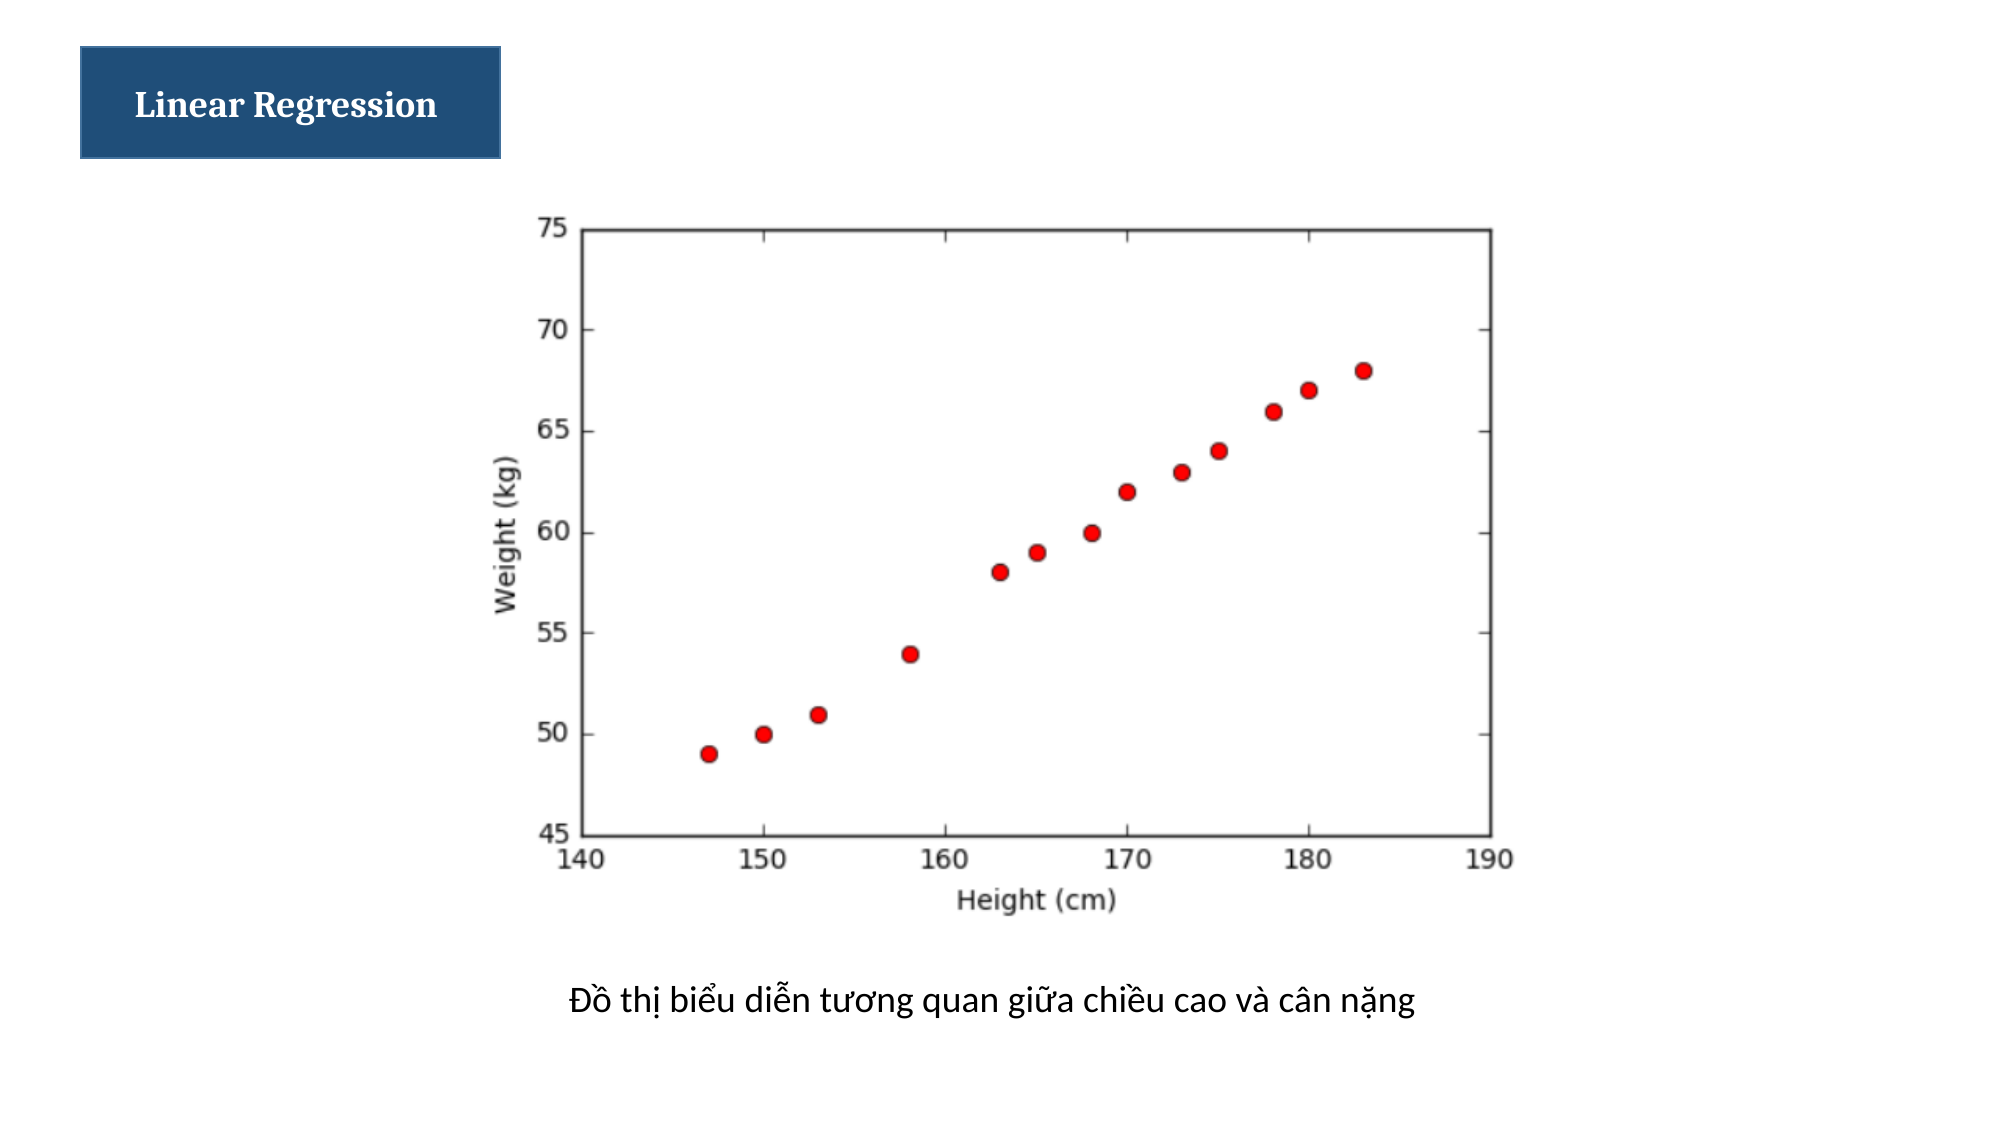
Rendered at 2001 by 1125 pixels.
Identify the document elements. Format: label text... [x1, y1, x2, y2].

picture [476, 201, 1524, 924]
text_box Linear Regression [80, 46, 501, 159]
text_box Đồ thị biểu diễn tương quan giữa chiều cao và cân nặng [553, 967, 1446, 1027]
